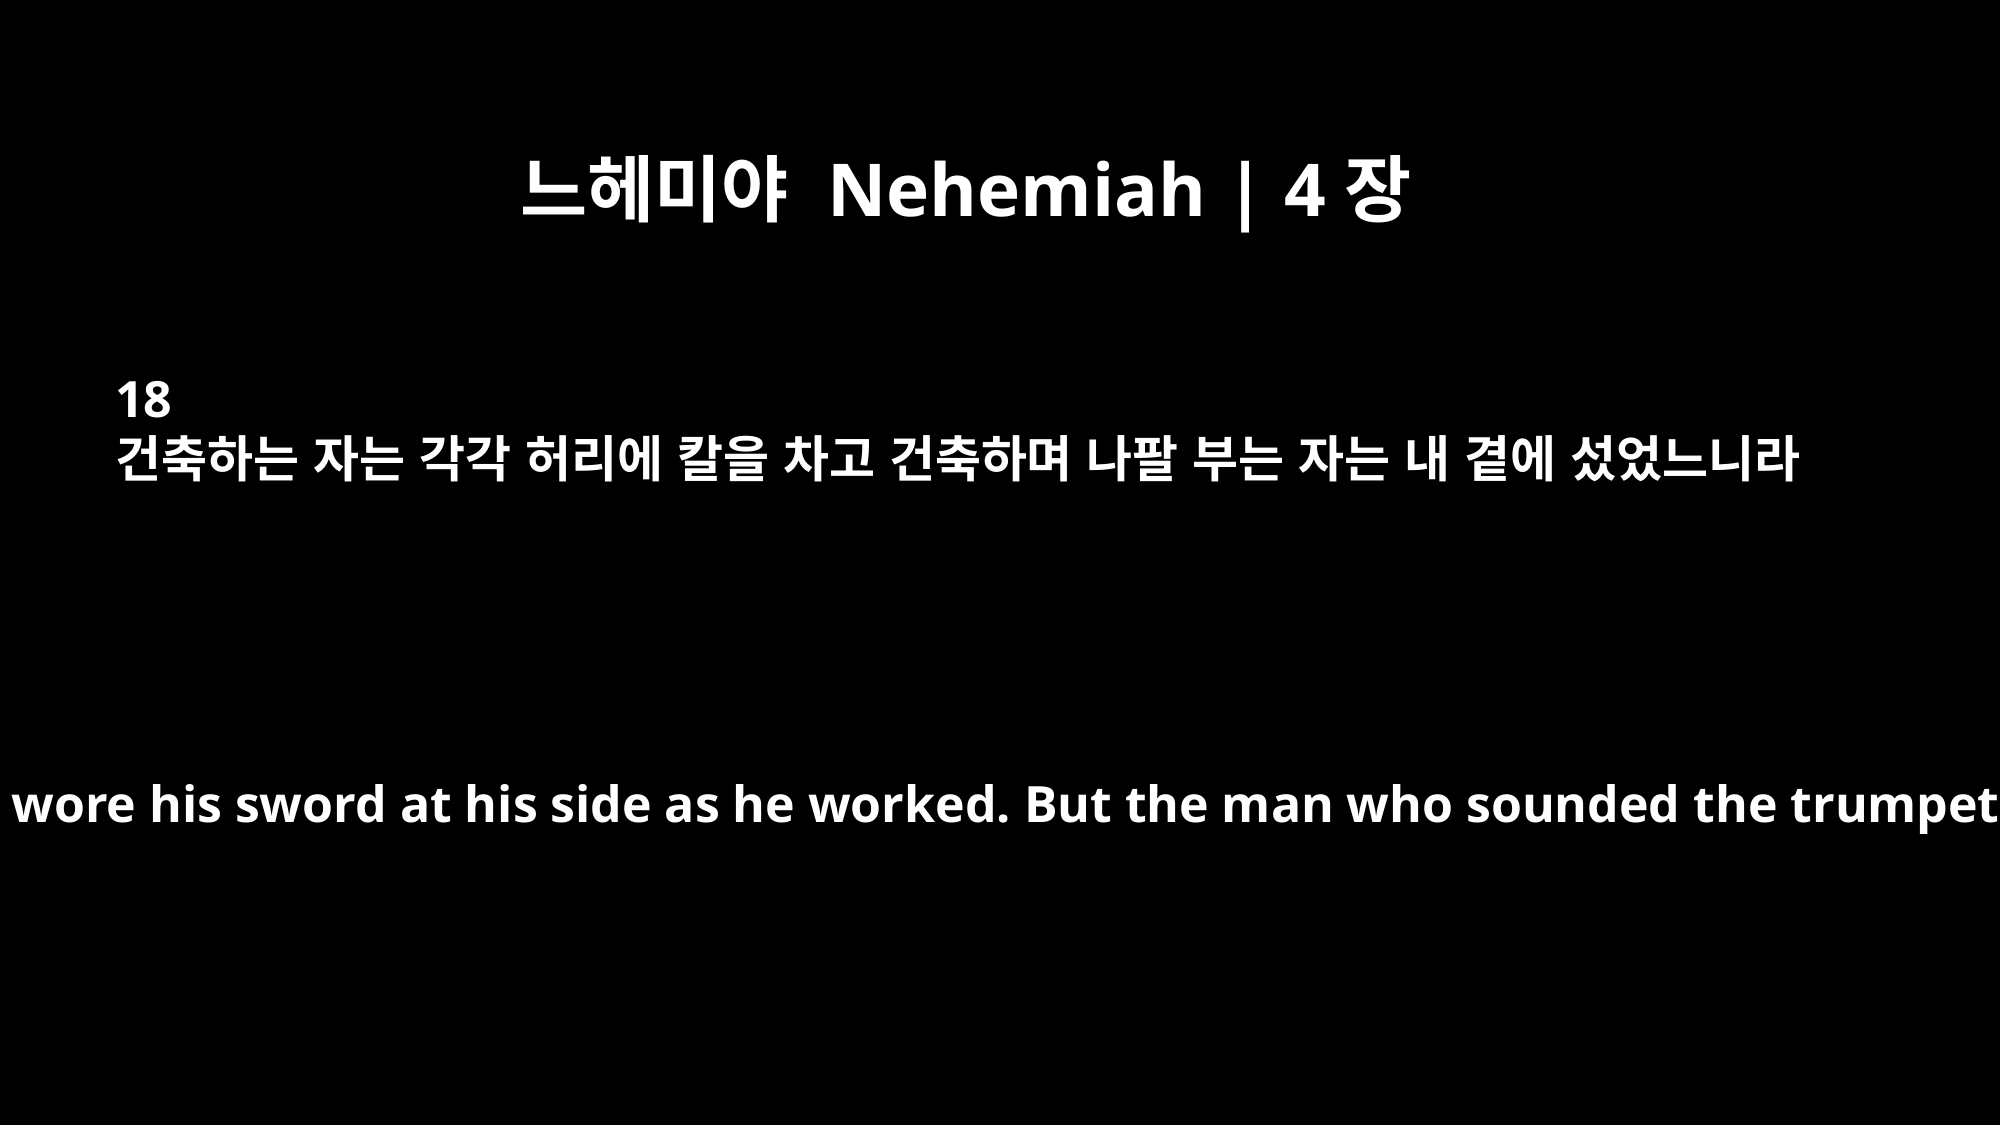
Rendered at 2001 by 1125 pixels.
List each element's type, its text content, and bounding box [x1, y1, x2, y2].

text_box 18 건축하는 자는 각각 허리에 칼을 차고 건축하며 나팔 부는 자는 내 곁에 섰었느니라 [100, 359, 1817, 495]
text_box 느헤미야 Nehemiah | 4장 [505, 136, 1427, 239]
text_box and each of the builders wore his sword at his side as he worked. But the man who sounded the trumpet stayed with me. [0, 764, 2000, 840]
